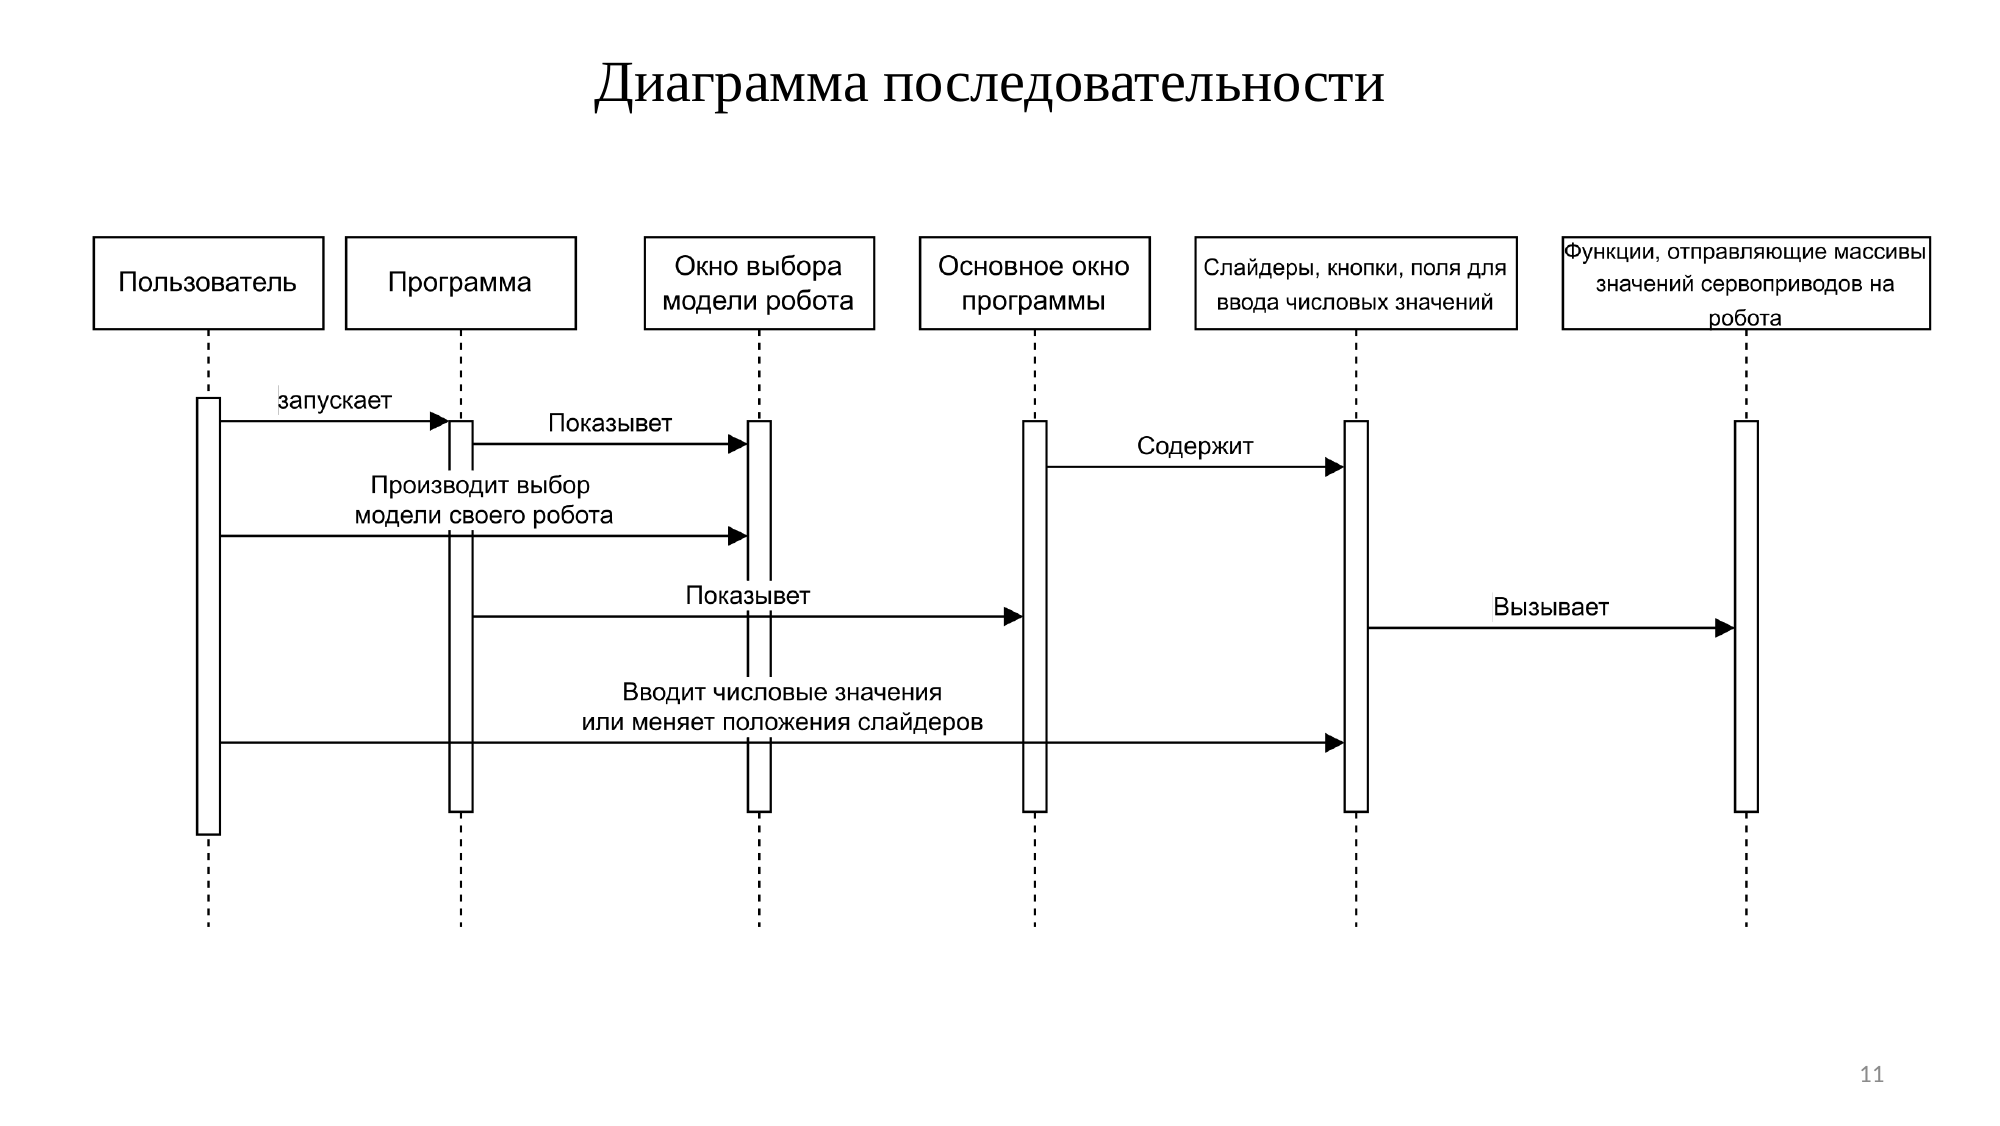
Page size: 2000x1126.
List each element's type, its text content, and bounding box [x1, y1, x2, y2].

title Диаграмма последовательности [90, 31, 1891, 126]
picture [90, 231, 1934, 936]
slide_number 11 [1433, 1042, 1900, 1103]
